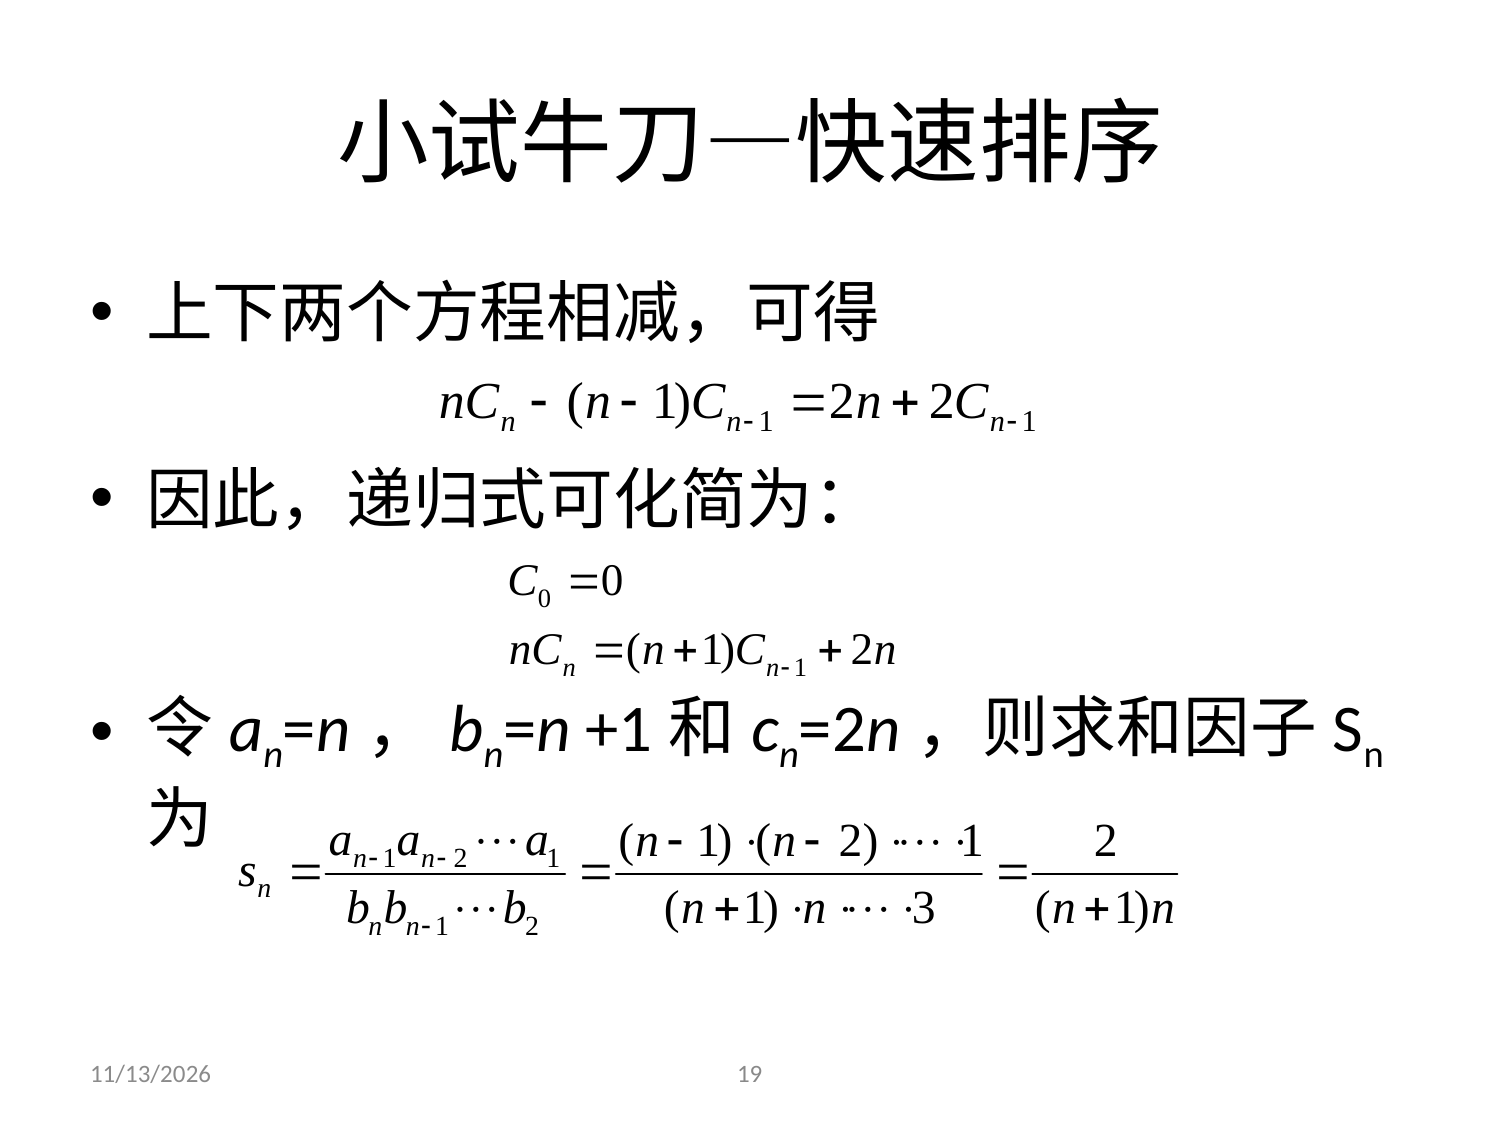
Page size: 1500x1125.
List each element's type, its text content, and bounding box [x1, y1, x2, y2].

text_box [229, 810, 1188, 946]
list 上下两个方程相减，可得 因此，递归式可化简为： 令an=n，bn=n +1和cn=2n，则求和因子Sn为 [75, 528, 1425, 1005]
title 小试牛刀—快速排序 [75, 45, 1425, 233]
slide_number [75, 1042, 425, 1103]
slide_number 19 [512, 1042, 988, 1103]
list 上下两个方程相减，可得 因此，递归式可化简为： 令an=n，bn=n +1和cn=2n，则求和因子Sn为 [75, 262, 1425, 524]
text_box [501, 550, 906, 687]
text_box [430, 366, 1046, 445]
